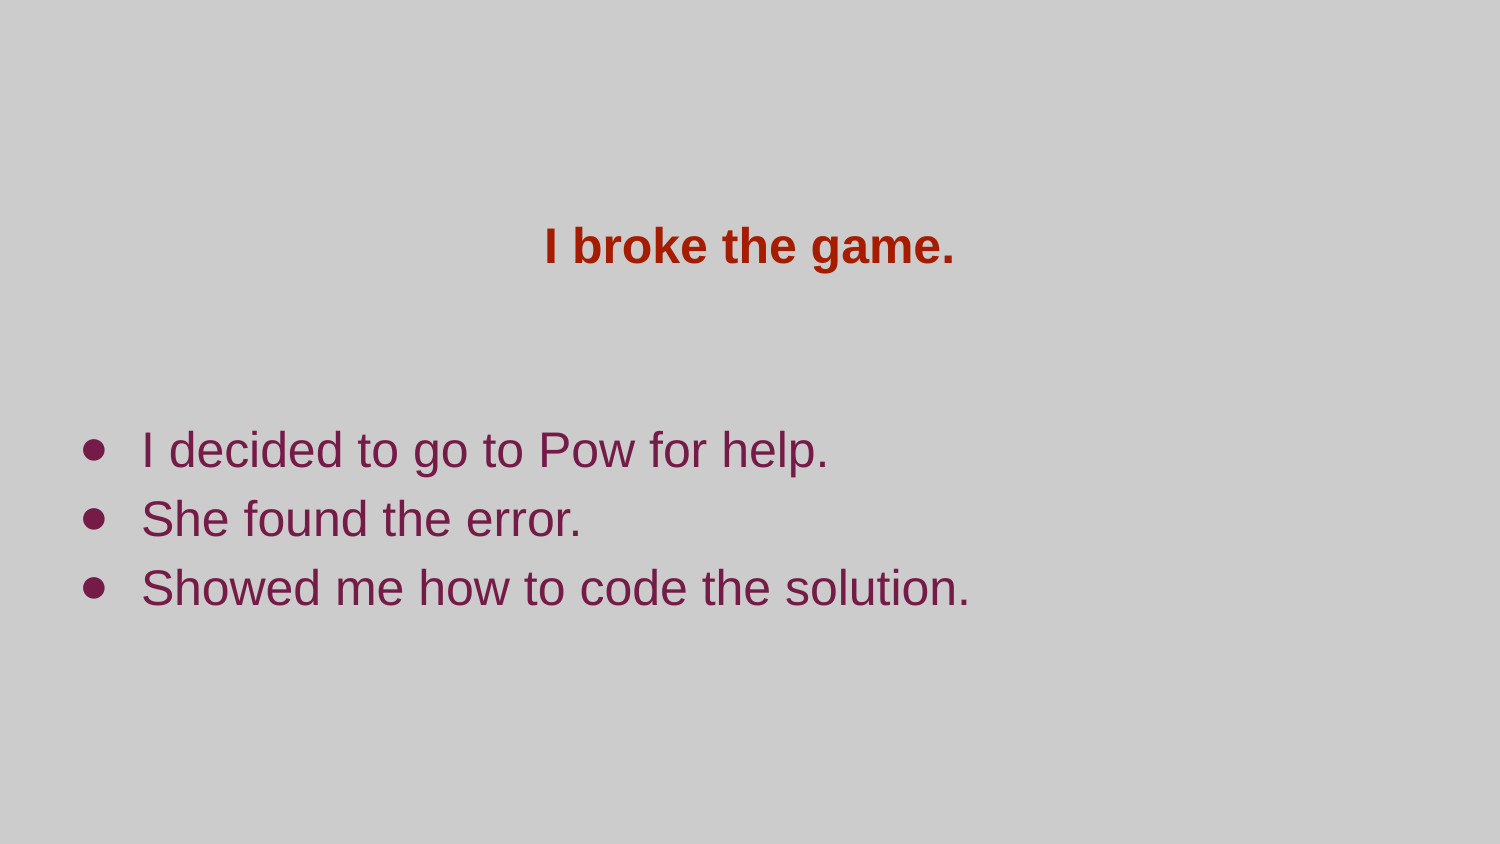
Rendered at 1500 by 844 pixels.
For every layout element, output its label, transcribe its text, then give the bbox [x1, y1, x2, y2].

list I broke the game. I decided to go to Pow for help. She found the error. Showed me how to code the solution. [51, 189, 1449, 750]
